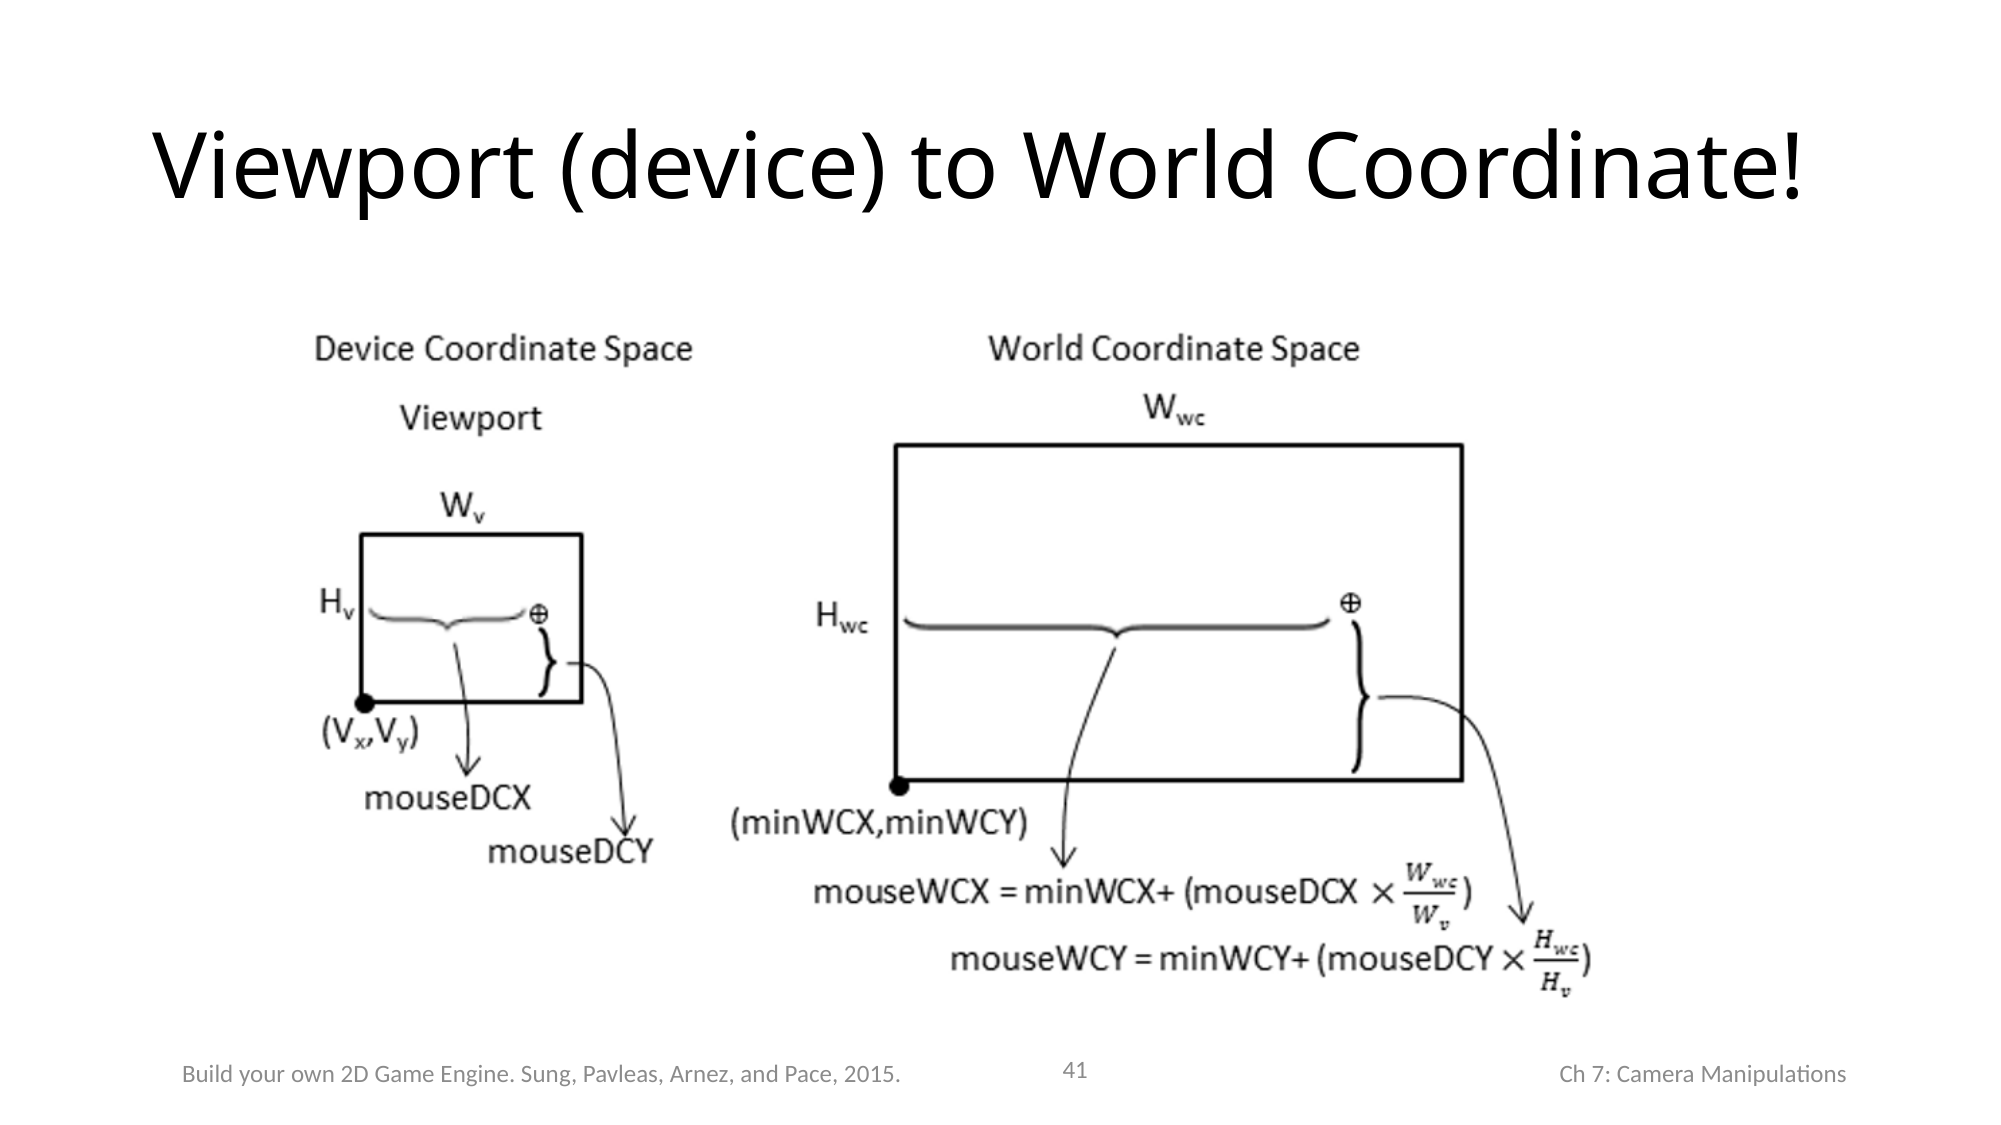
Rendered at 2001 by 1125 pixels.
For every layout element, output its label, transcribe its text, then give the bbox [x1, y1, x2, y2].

title Viewport (device) to World Coordinate! [137, 59, 1863, 278]
picture [251, 319, 1630, 1007]
